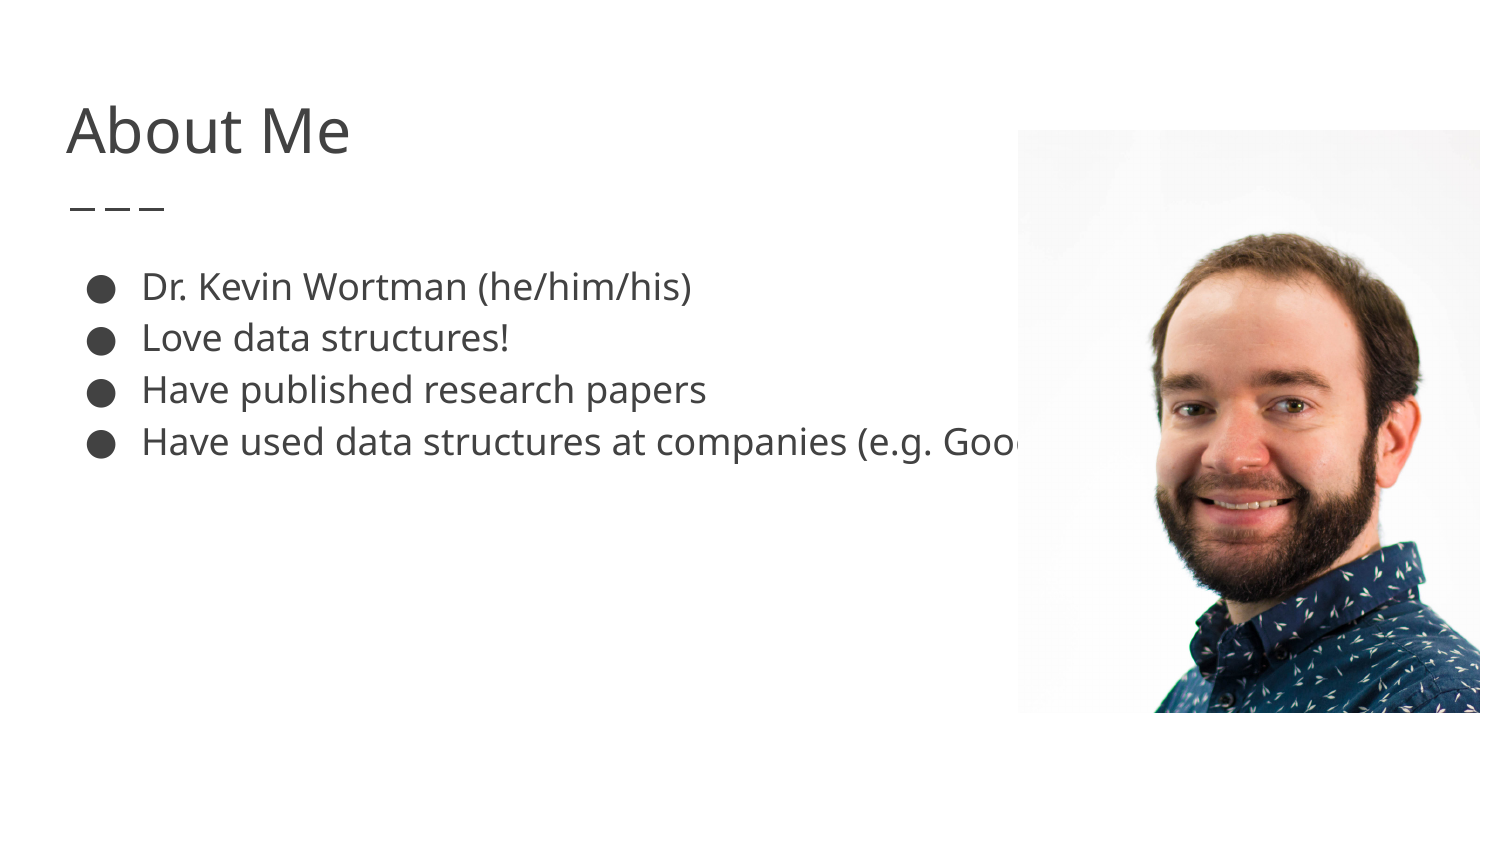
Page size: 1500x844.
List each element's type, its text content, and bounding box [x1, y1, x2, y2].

list Dr. Kevin Wortman (he/him/his) Love data structures! Have published research papers Have used data structures at companies (e.g. Google) [51, 240, 1108, 750]
picture [1279, 708, 1289, 714]
picture [1018, 130, 1481, 714]
title About Me [51, 61, 1449, 182]
